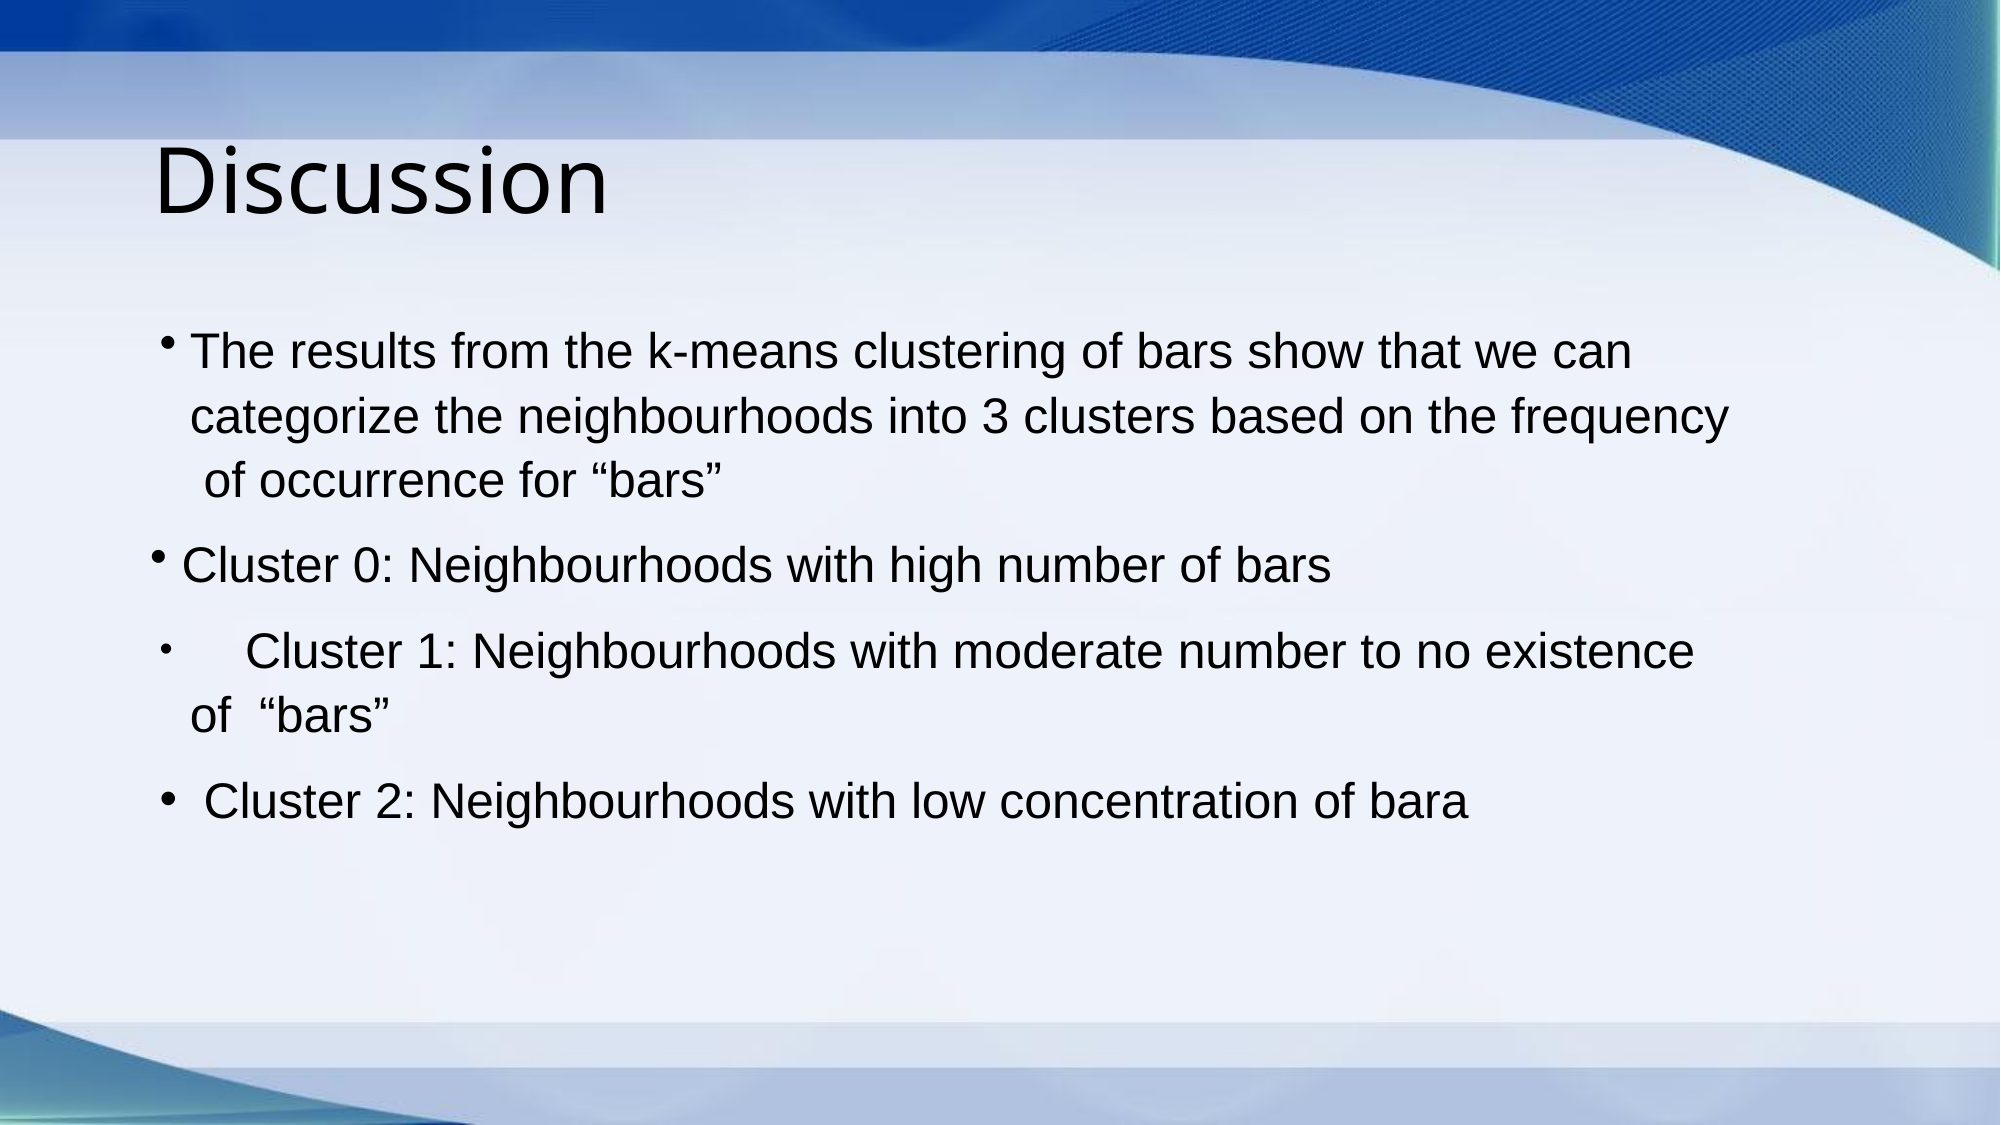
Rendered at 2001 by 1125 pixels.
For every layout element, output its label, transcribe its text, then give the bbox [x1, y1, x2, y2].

title Discussion [150, 115, 625, 310]
picture [0, 0, 2000, 1125]
text_box The results from the k-means clustering of bars show that we can categorize the neighbourhoods into 3 clusters based on the frequency of occurrence for “bars” Cluster 0: Neighbourhoods with high number of bars Cluster 1: Neighbourhoods with moderate number to no existence of “bars” Cluster 2: Neighbourhoods with low concentration of bara [148, 312, 1736, 829]
